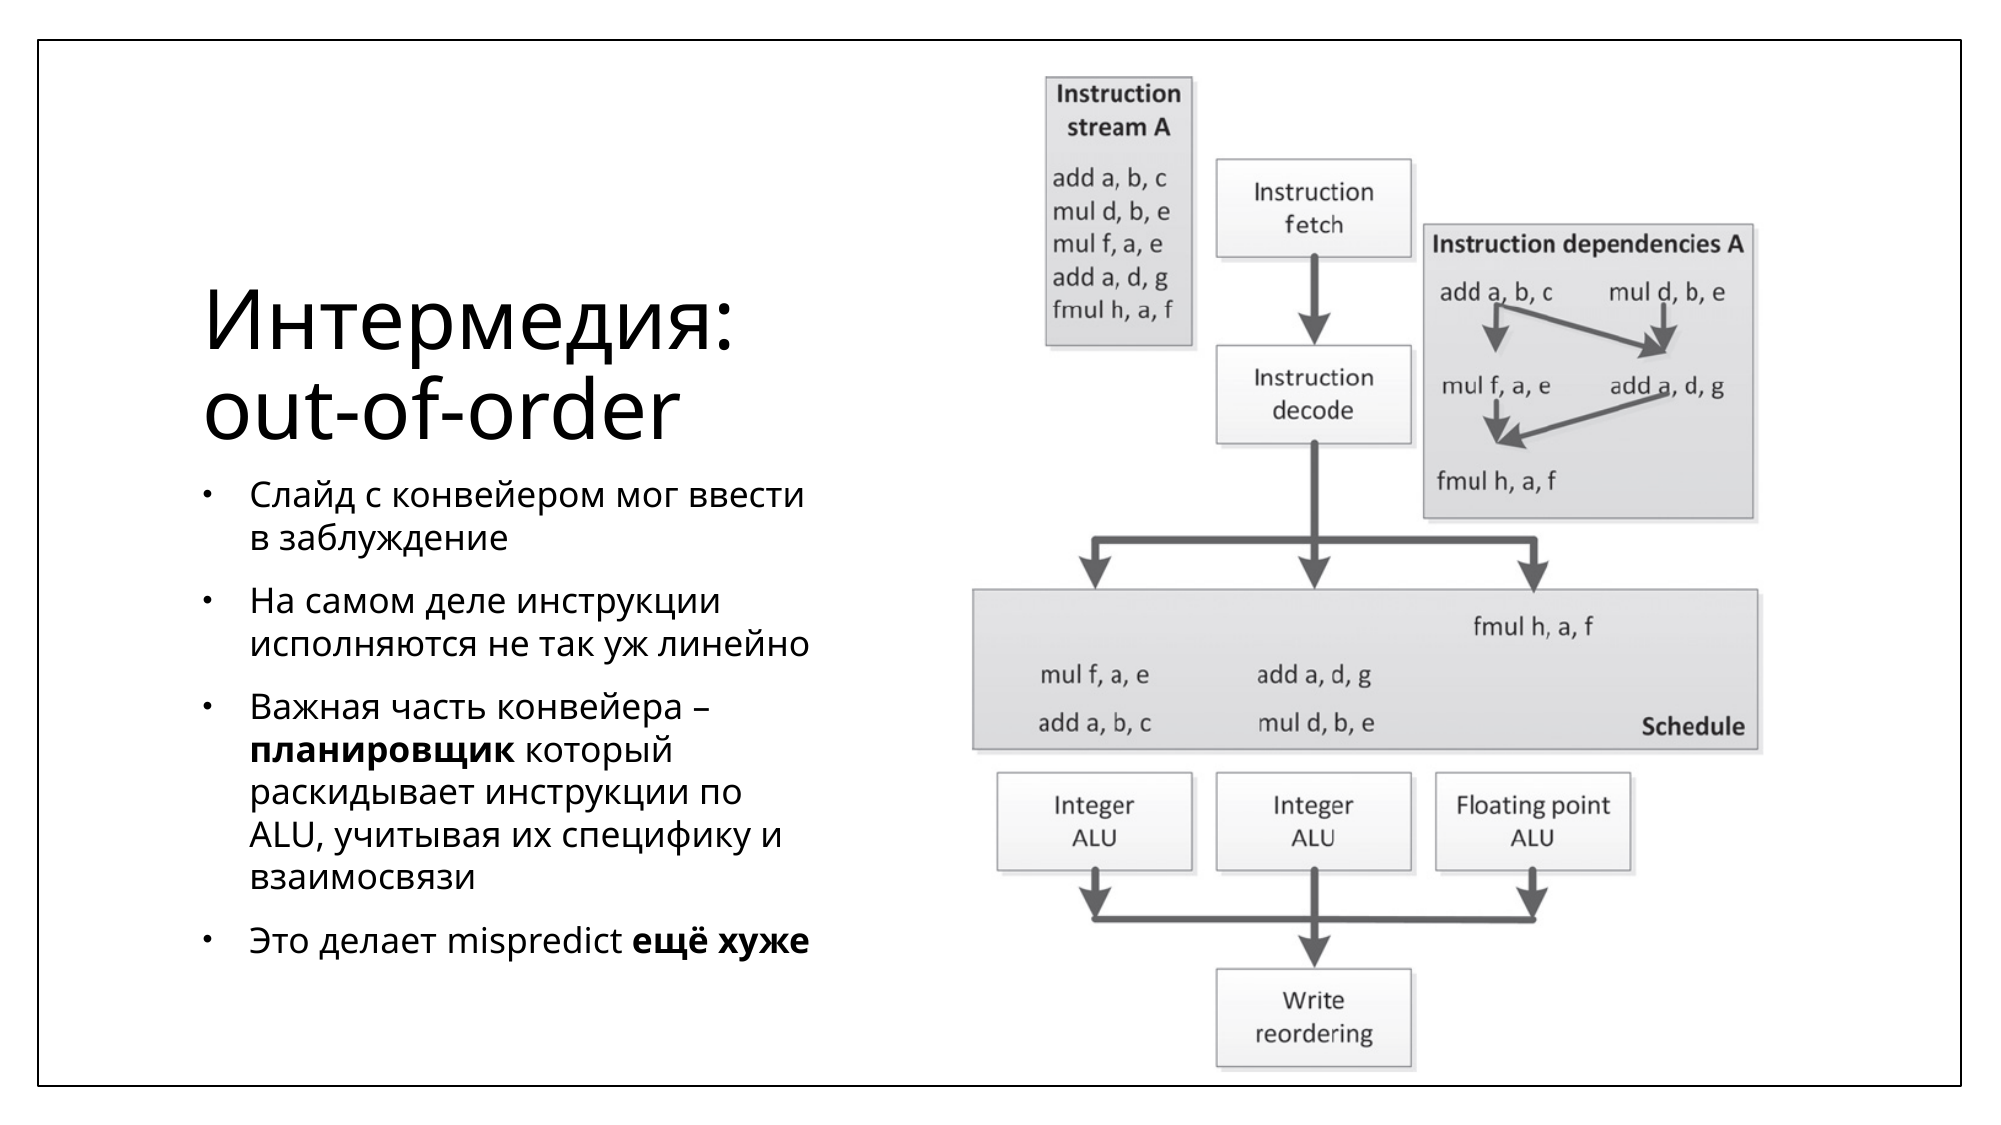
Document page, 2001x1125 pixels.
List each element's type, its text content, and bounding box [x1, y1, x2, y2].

list Слайд с конвейером мог ввести в заблуждение На самом деле инструкции исполняются не так уж линейно Важная часть конвейера – планировщик который раскидывает инструкции по ALU, учитывая их специфику и взаимосвязи Это делает mispredict ещё хуже [187, 464, 833, 960]
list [950, 47, 1847, 1077]
title Интермедия: out-of-order [187, 179, 833, 464]
